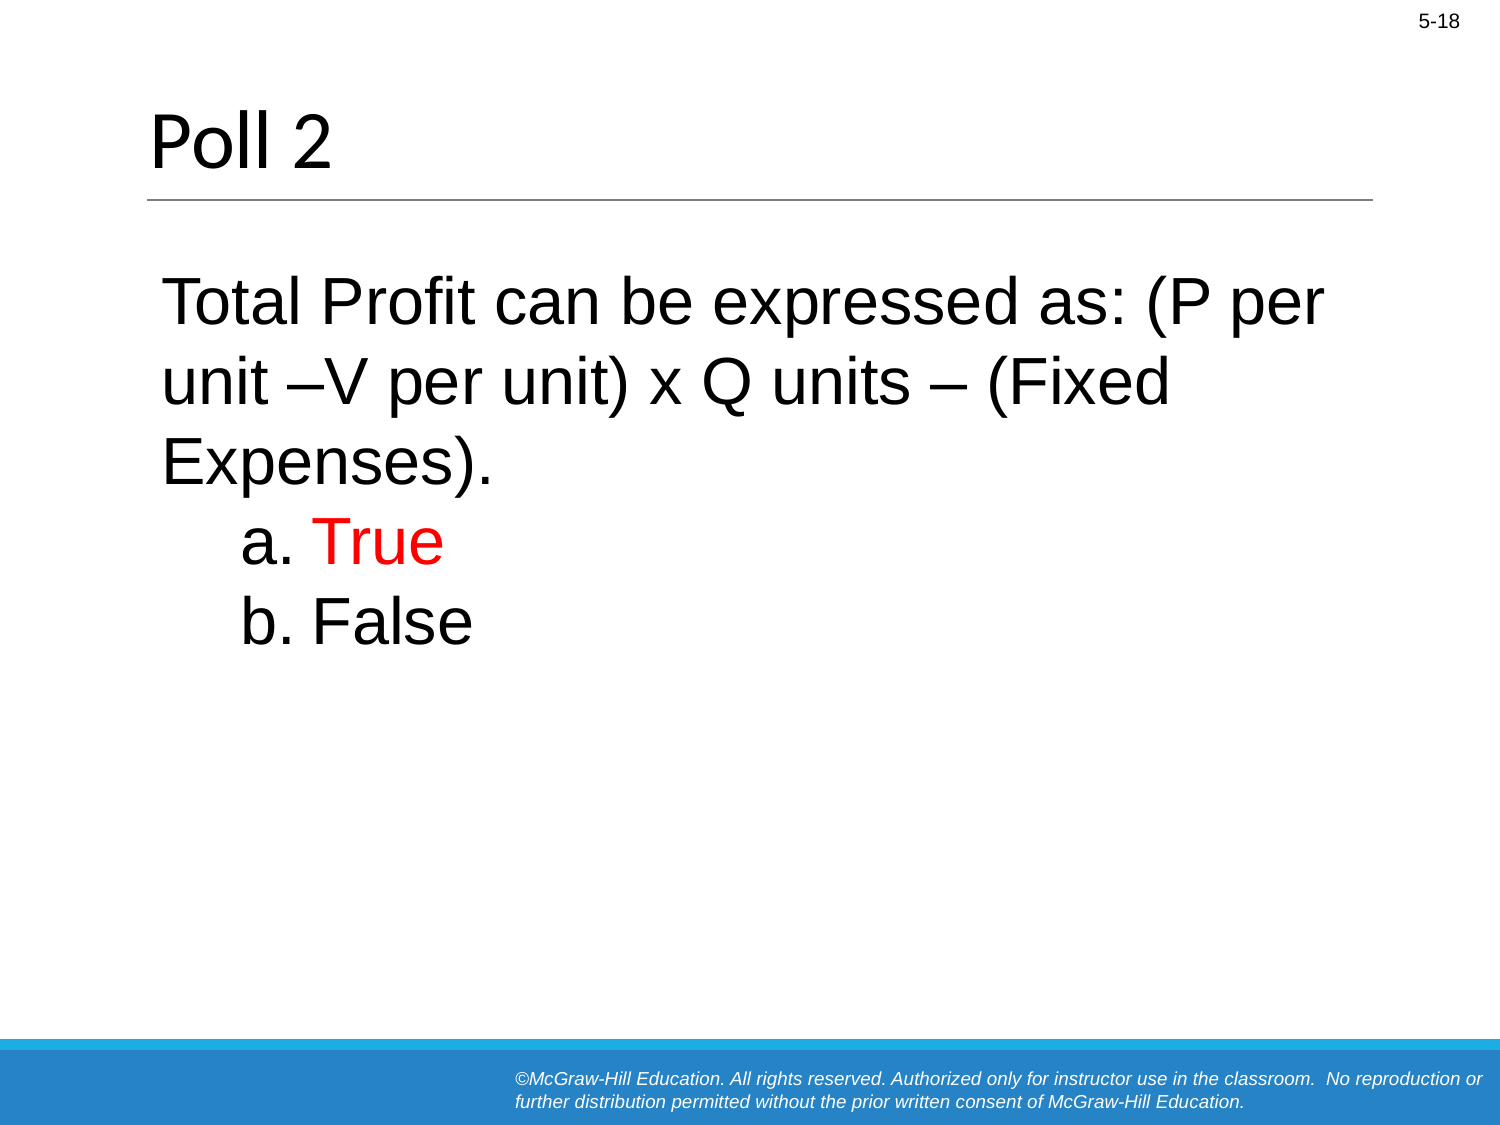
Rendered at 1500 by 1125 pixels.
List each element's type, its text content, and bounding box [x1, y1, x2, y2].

title Poll 2 [134, 24, 1373, 194]
text_box Total Profit can be expressed as: (P per unit –V per unit) x Q units – (Fixed Expenses). True False [146, 242, 1384, 673]
